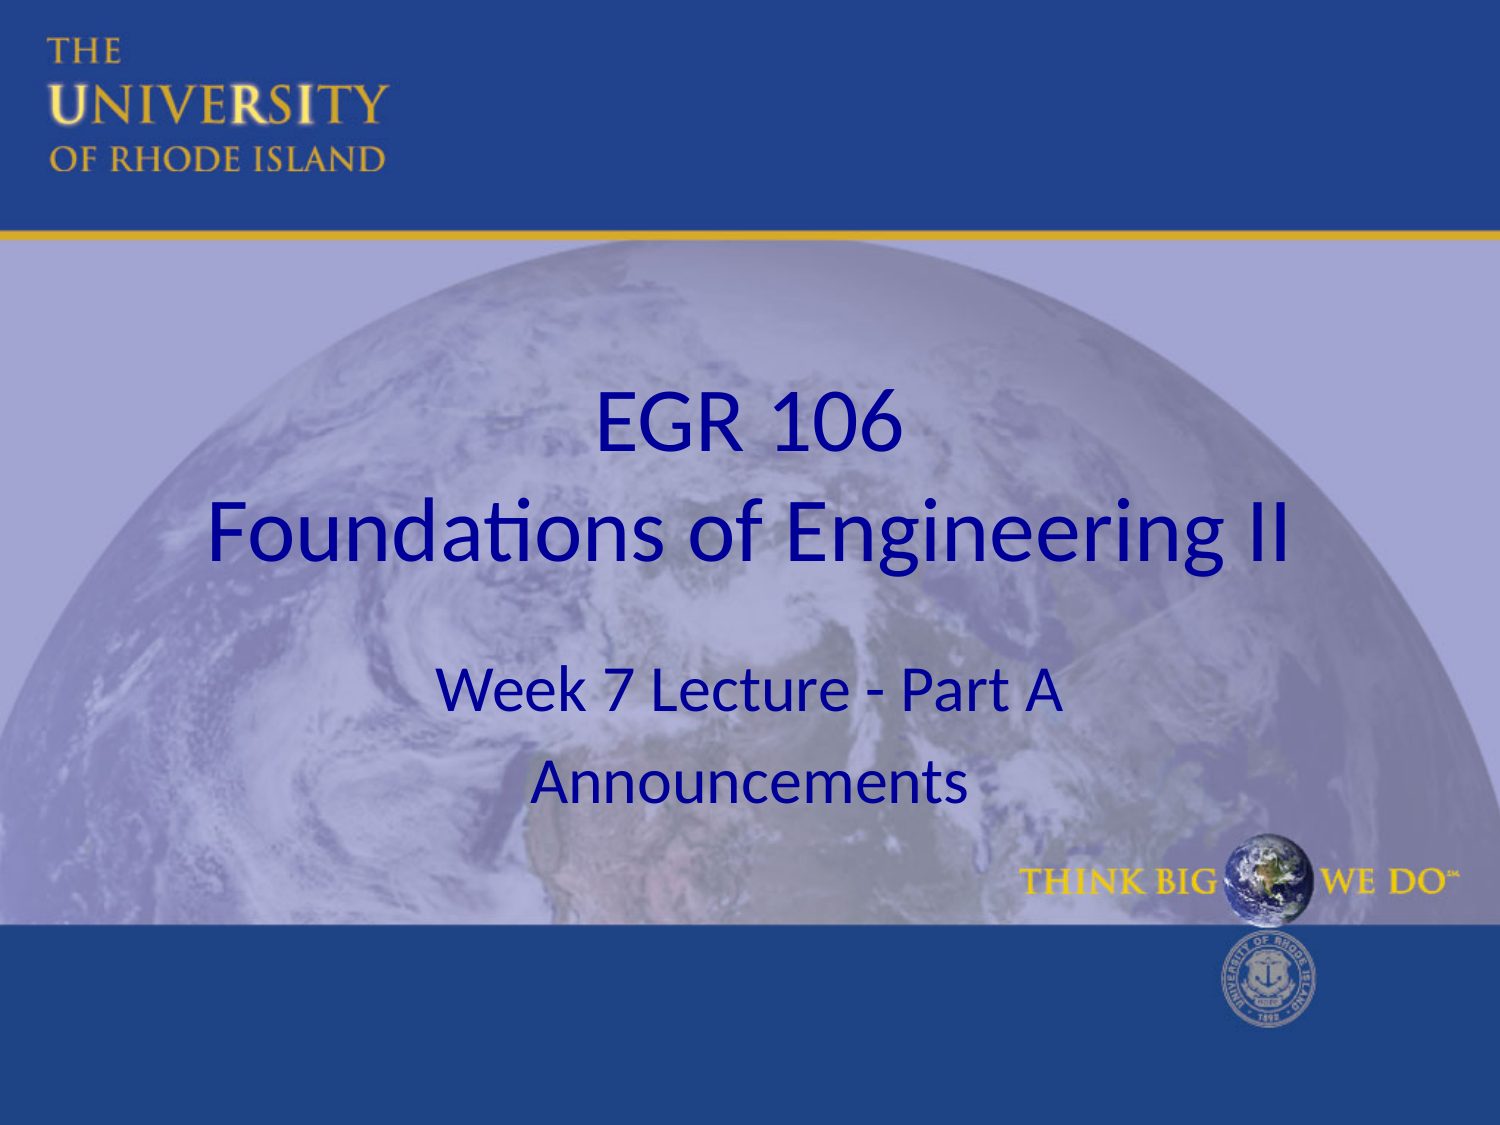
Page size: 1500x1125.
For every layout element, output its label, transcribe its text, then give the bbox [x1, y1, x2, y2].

subtitle Week 7 Lecture - Part A Announcements [225, 637, 1275, 825]
picture [0, 0, 1500, 1125]
title EGR 106 Foundations of Engineering II [112, 349, 1388, 591]
